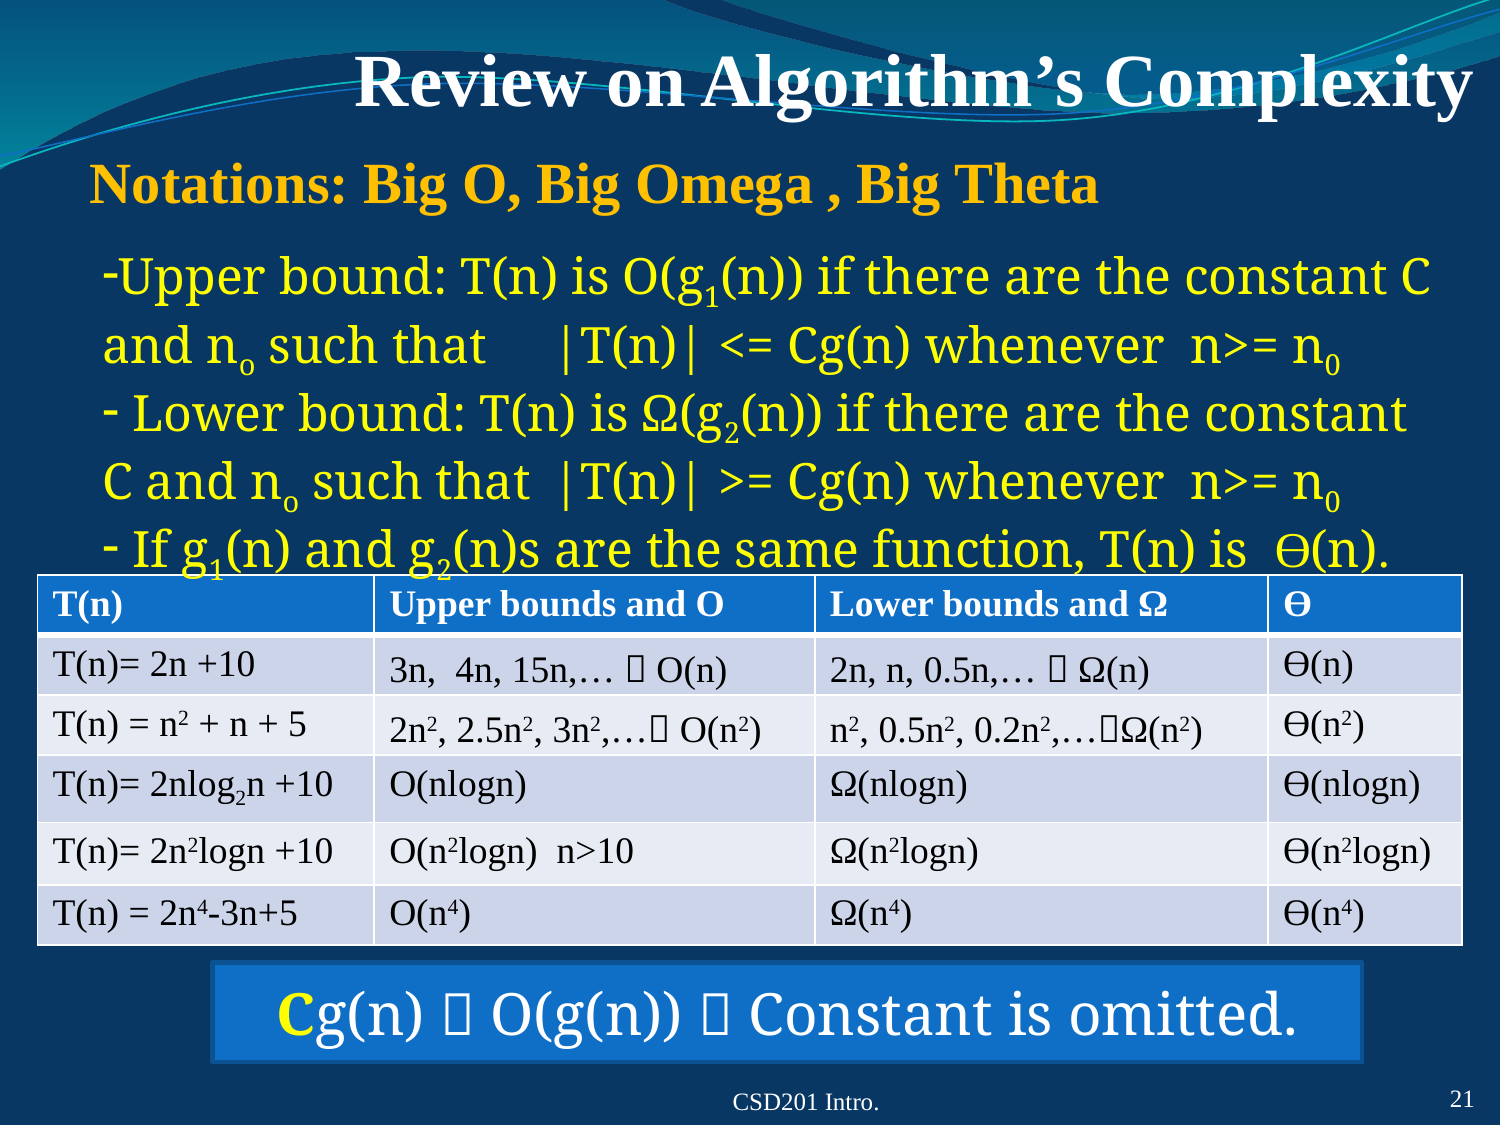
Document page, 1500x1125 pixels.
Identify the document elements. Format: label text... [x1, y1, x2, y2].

table_cell Ɵ(n2) [1269, 696, 1461, 754]
table_cell n2, 0.5n2, 0.2n2,…Ω(n2) [816, 696, 1267, 754]
table_cell Ω(n2logn) [816, 823, 1267, 884]
table_cell Ɵ(nlogn) [1269, 756, 1461, 822]
table_cell Ɵ(n) [1269, 662, 1461, 694]
table_cell T(n)= 2nlog2n +10 [38, 756, 373, 822]
table_cell 2n, n, 0.5n,…  Ω(n) [816, 662, 1267, 694]
table_cell T(n)= 2n +10 [38, 638, 373, 694]
table_header T(n) [38, 576, 87, 632]
title Review on Algorithm’s Complexity [75, 12, 1475, 122]
table_cell Ω(n4) [816, 886, 1267, 944]
text_box Cg(n)  O(g(n))  Constant is omitted. [210, 960, 1364, 1064]
table_cell 2n2, 2.5n2, 3n2,… O(n2) [375, 696, 814, 754]
table_cell O(n4) [375, 886, 814, 944]
table_cell Ω(nlogn) [816, 756, 1267, 822]
table_cell O(nlogn) [375, 756, 814, 822]
table_cell T(n) = 2n4-3n+5 [38, 886, 373, 944]
text_box Upper bound: T(n) is O(g1(n)) if there are the constant C and no such that |T(n)| <= Cg(n) whenever n>= n0 Lower bound: T(n) is Ω(g2(n)) if there are the constant C and no such that |T(n)| >= Cg(n) whenever n>= n0 If g1(n) and g2(n)s are the same function, T(n) is Ɵ(n). [87, 237, 1463, 662]
table_cell T(n)= 2n2logn +10 [38, 823, 373, 884]
slide_number 21 [1387, 1074, 1475, 1113]
footer CSD201 Intro. [437, 1074, 1175, 1116]
table_cell O(n2logn) n>10 [375, 823, 814, 884]
table_cell Ɵ(n2logn) [1269, 823, 1461, 884]
table_cell Ɵ(n4) [1269, 886, 1461, 944]
table_cell T(n) = n2 + n + 5 [38, 696, 373, 754]
table_cell 3n, 4n, 15n,…  O(n) [375, 662, 814, 694]
text_box Notations: Big O, Big Omega , Big Theta [74, 137, 1438, 223]
